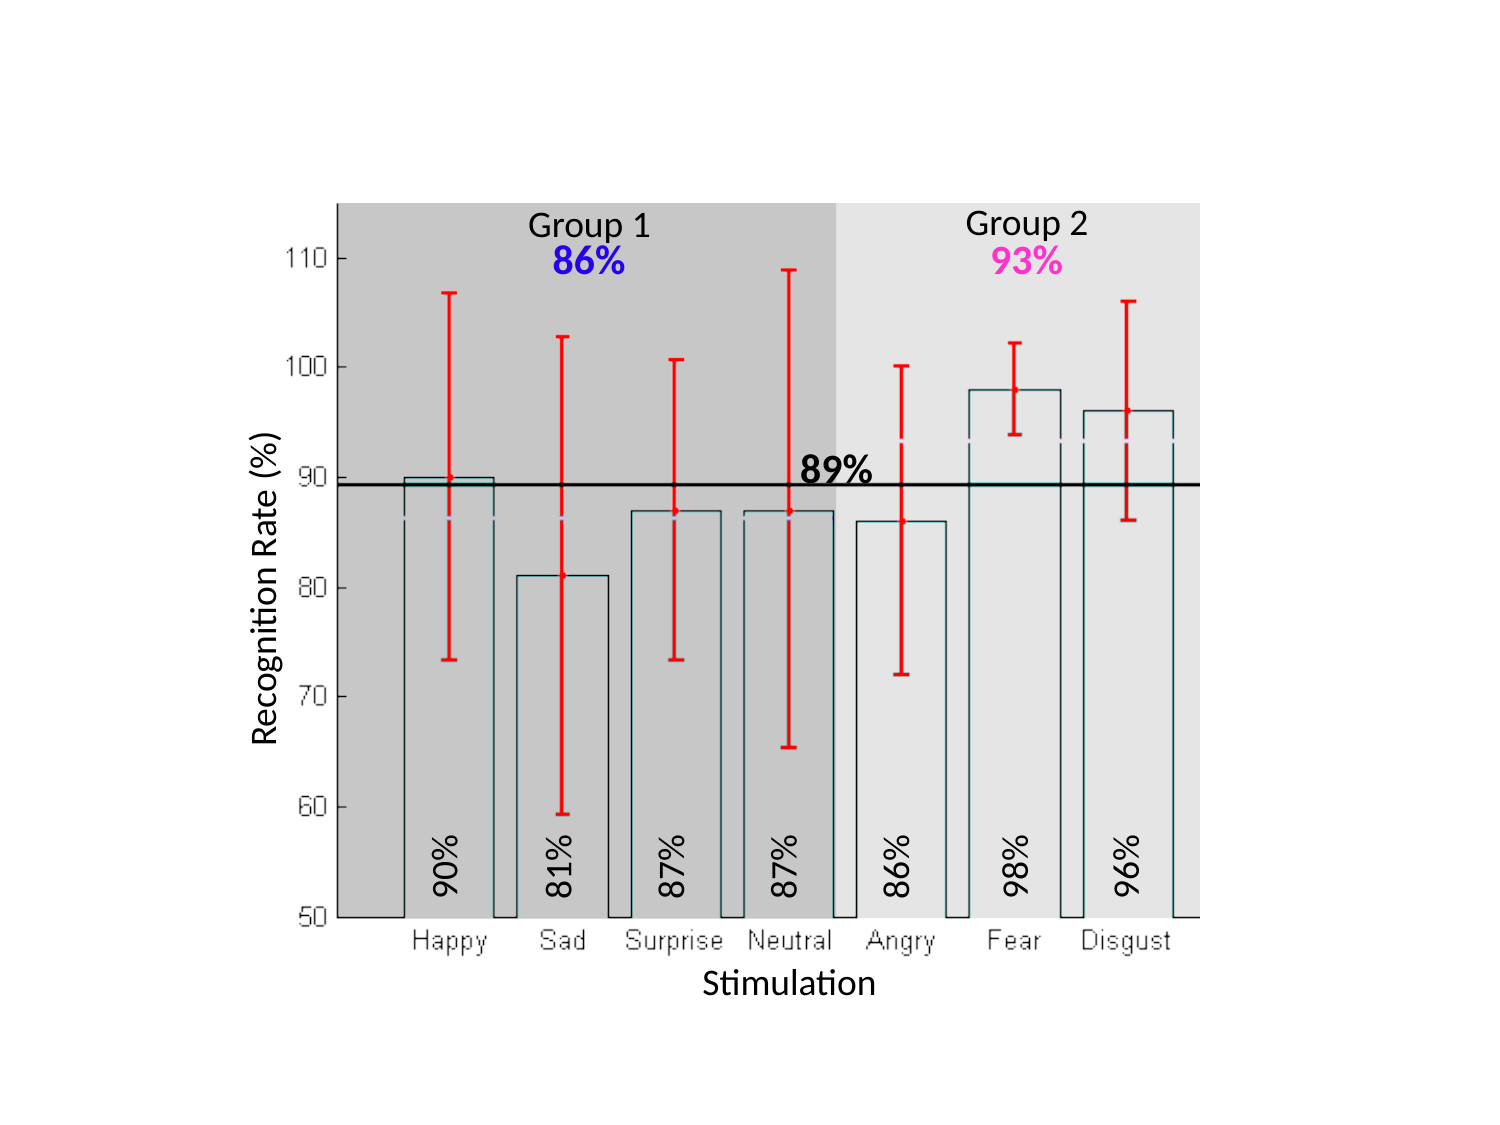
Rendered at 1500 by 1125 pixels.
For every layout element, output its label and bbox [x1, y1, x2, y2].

picture [184, 137, 1201, 1013]
